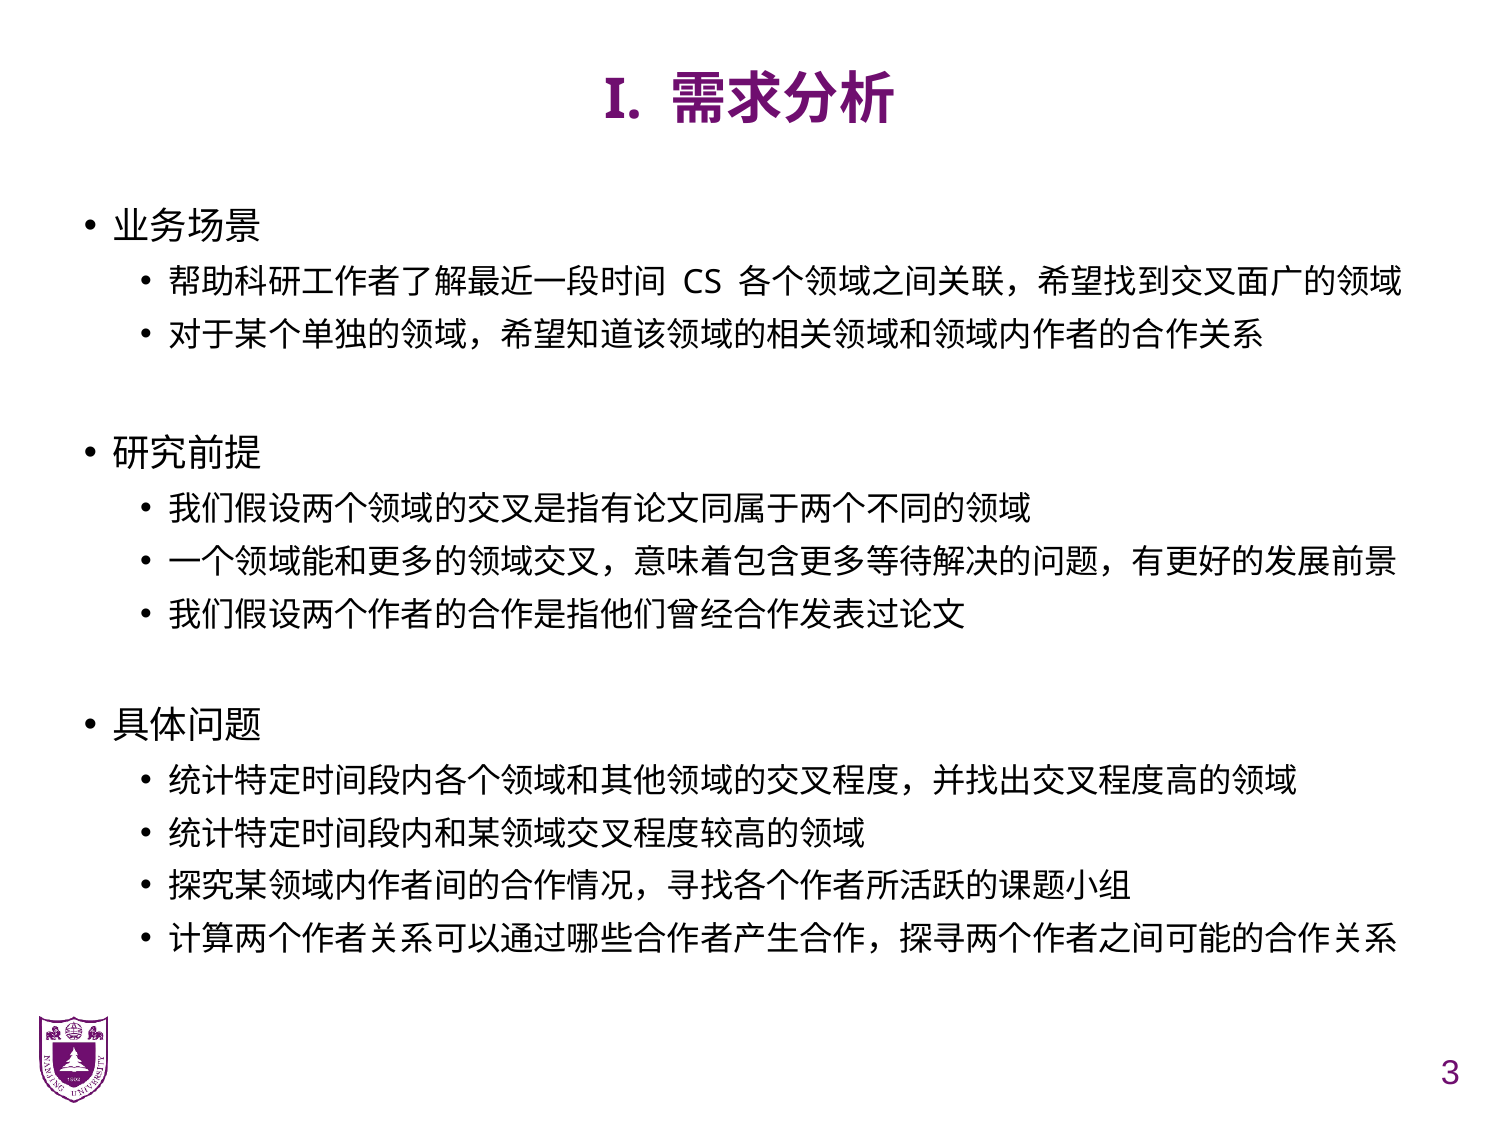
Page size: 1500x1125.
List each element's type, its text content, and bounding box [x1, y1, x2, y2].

title I. 需求分析 [68, 47, 1431, 154]
slide_number 3 [1370, 1047, 1475, 1095]
list 业务场景 帮助科研工作者了解最近⼀段时间 CS 各个领域之间关联，希望找到交叉面广的领域 对于某个单独的领域，希望知道该领域的相关领域和领域内作者的合作关系 研究前提 我们假设两个领域的交叉是指有论文同属于两个不同的领域 一个领域能和更多的领域交叉，意味着包含更多等待解决的问题，有更好的发展前景 我们假设两个作者的合作是指他们曾经合作发表过论文 具体问题 统计特定时间段内各个领域和其他领域的交叉程度，并找出交叉程度高的领域 统计特定时间段内和某领域交叉程度较高的领域 探究某领域内作者间的合作情况，寻找各个作者所活跃的课题小组 计算两个作者关系可以通过哪些合作者产生合作，探寻两个作者之间可能的合作关系 [68, 194, 1431, 1046]
picture [39, 1016, 108, 1103]
